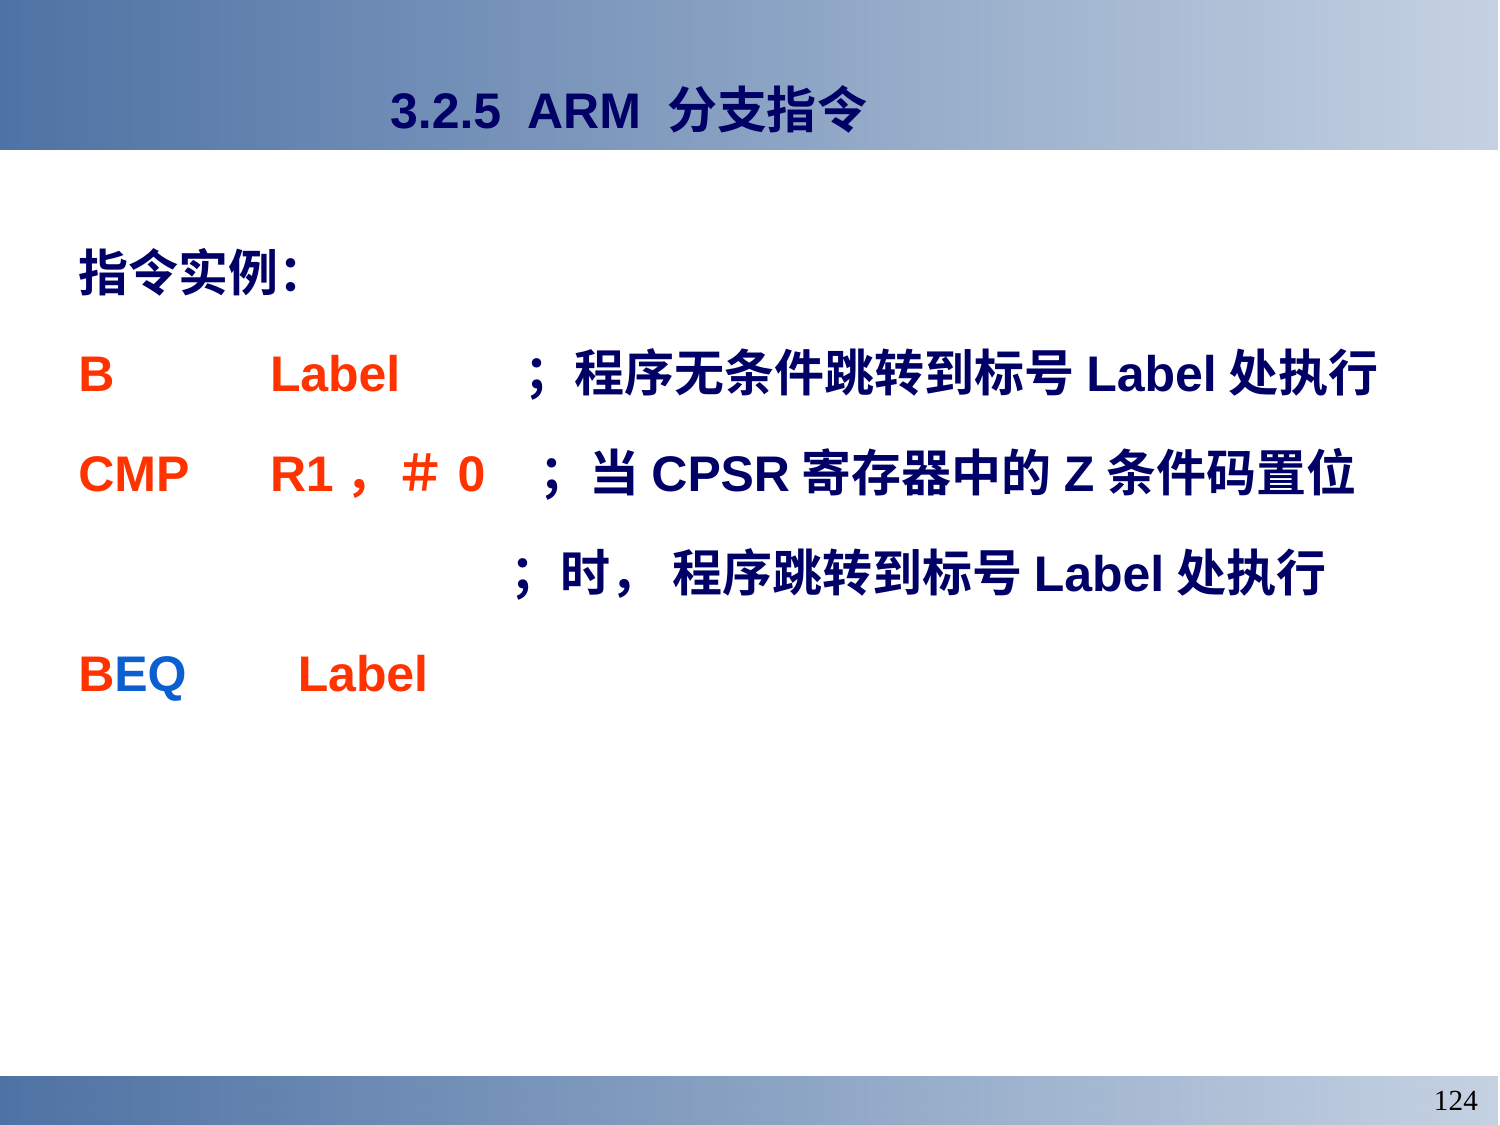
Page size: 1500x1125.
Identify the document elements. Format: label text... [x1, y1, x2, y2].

list 指令实例： B Label ；程序无条件跳转到标号Label处执行 CMP R1，＃0 ；当CPSR寄存器中的Z条件码置位 ；时， 程序跳转到标号Label处执行 BEQ Label [64, 219, 1416, 1082]
picture [0, 1076, 1500, 1125]
picture [0, 0, 1500, 150]
title 3.2.5 ARM 分支指令 [40, 77, 1217, 216]
